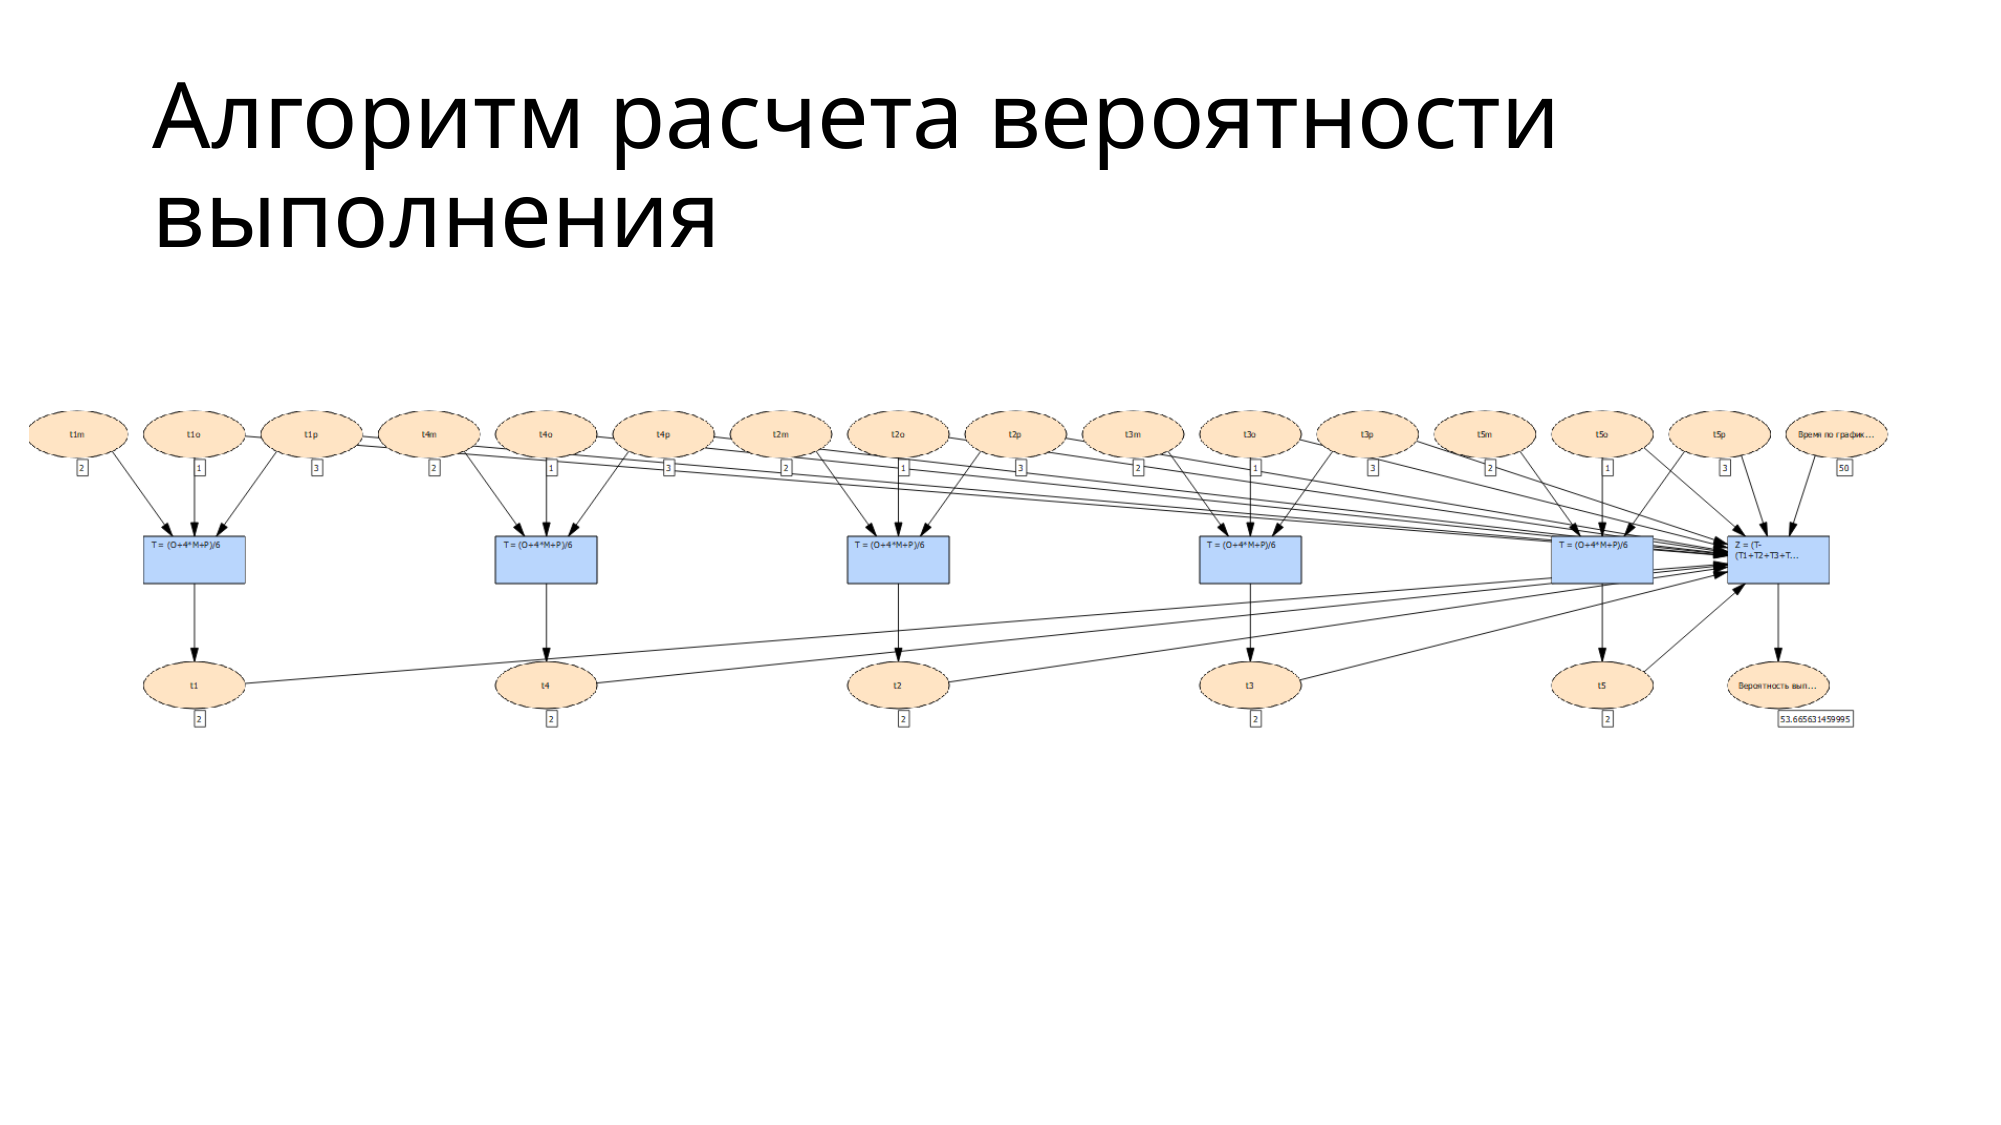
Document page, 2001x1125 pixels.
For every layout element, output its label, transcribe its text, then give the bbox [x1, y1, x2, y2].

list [29, 345, 1902, 756]
title Алгоритм расчета вероятности выполнения [137, 59, 1863, 278]
